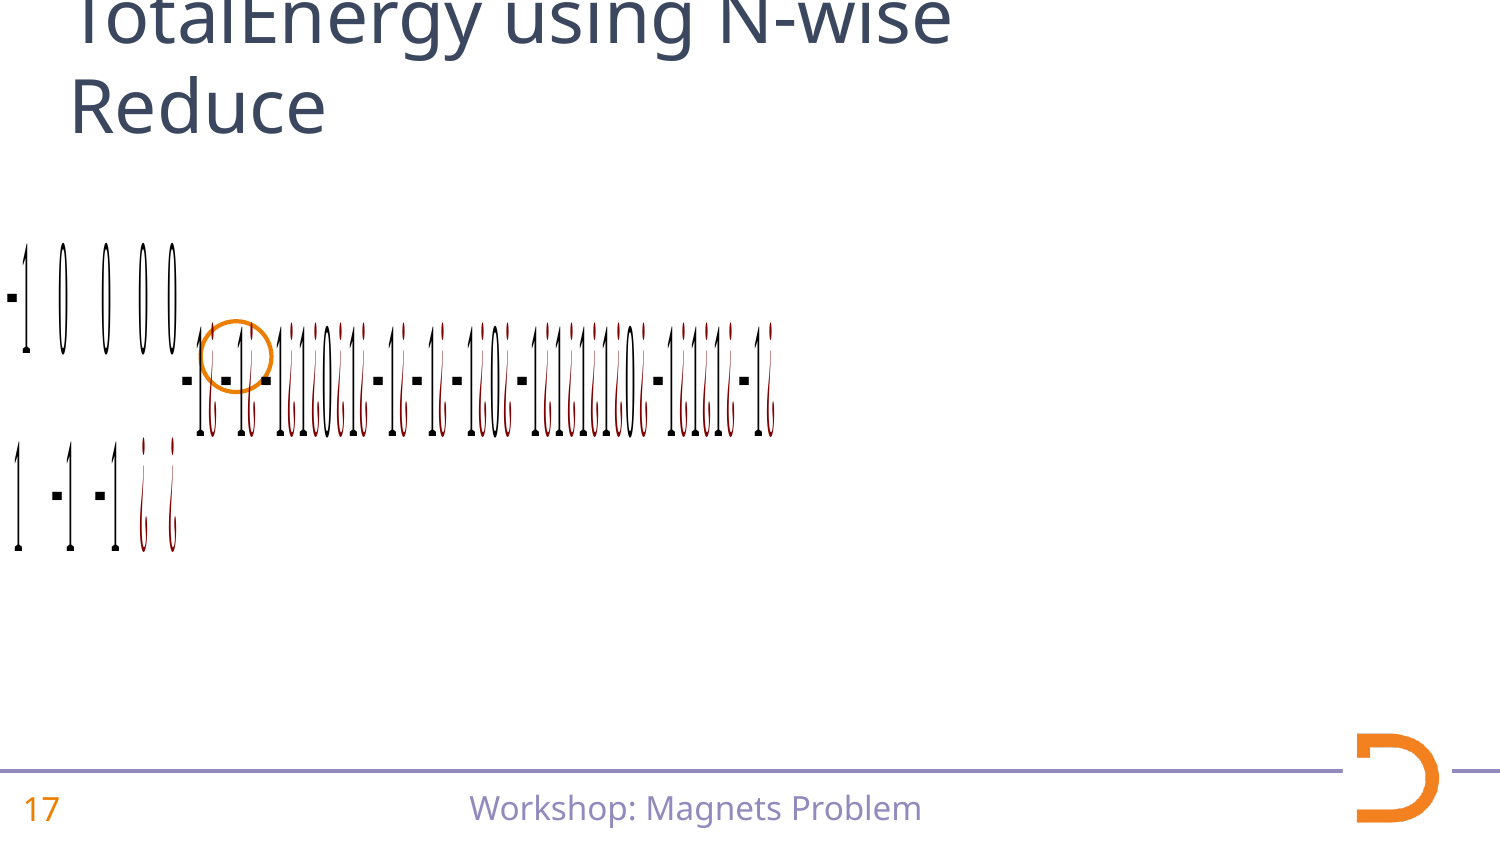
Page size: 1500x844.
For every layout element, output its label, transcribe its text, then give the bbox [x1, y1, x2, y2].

text_box × [201, 319, 274, 395]
picture [1342, 723, 1453, 833]
title TotalEnergy using N-wise Reduce [53, 43, 1203, 157]
